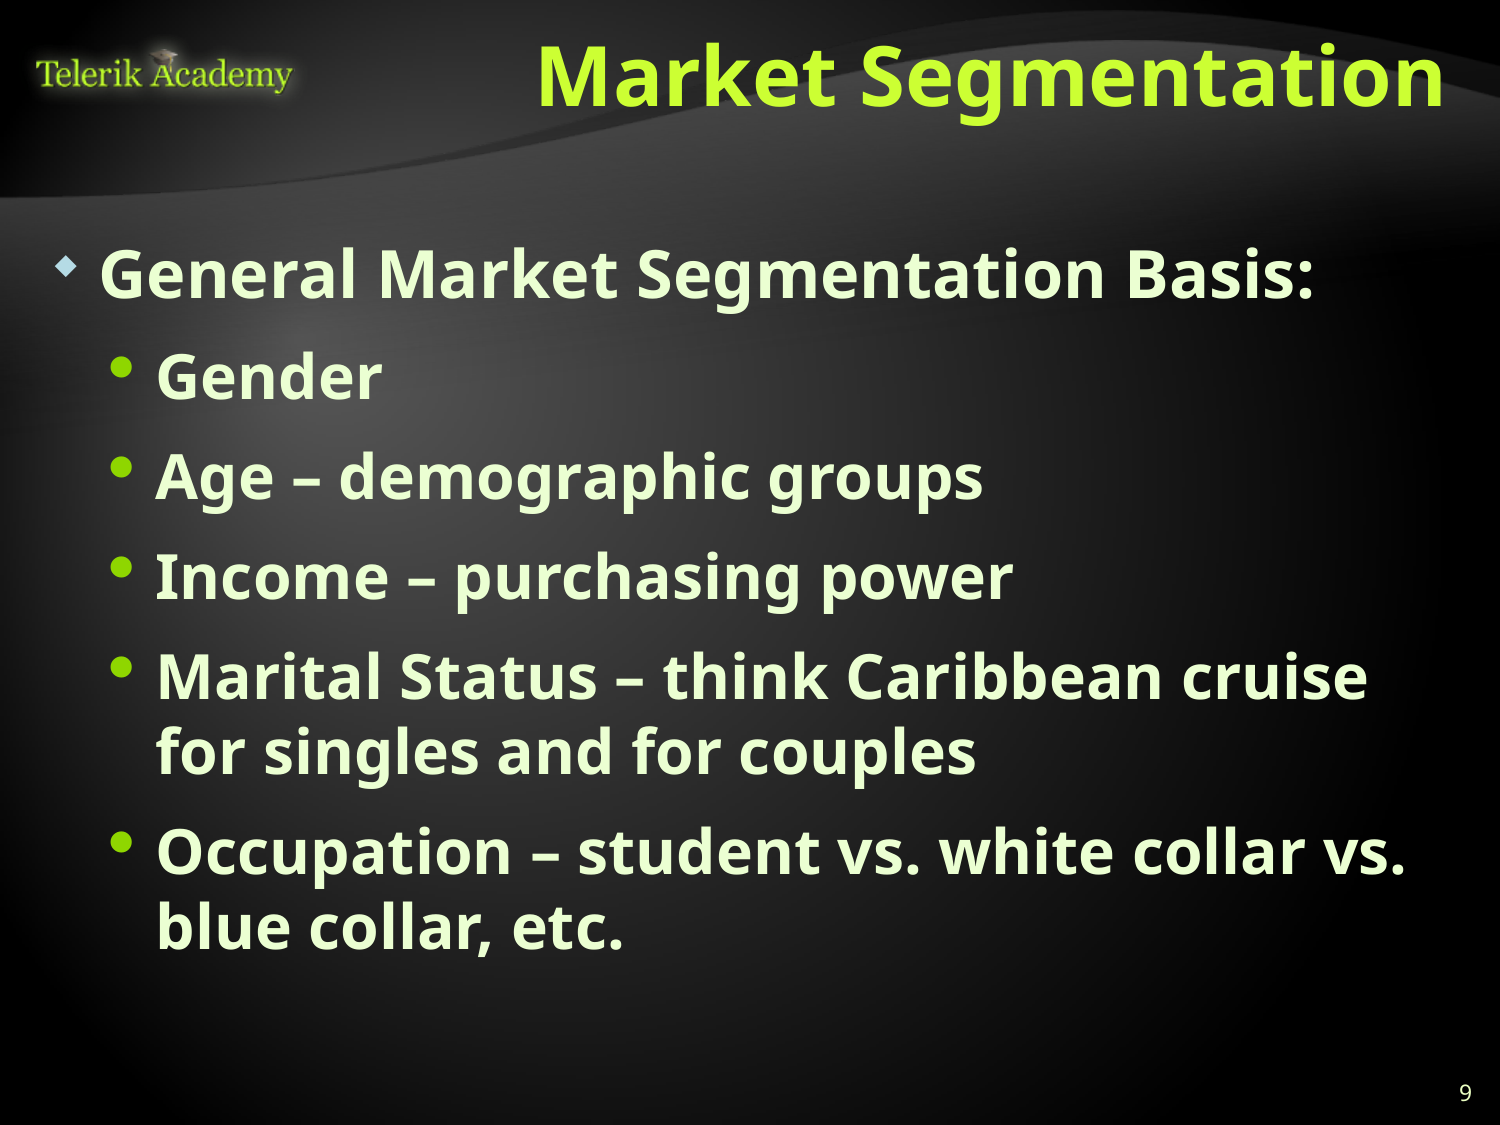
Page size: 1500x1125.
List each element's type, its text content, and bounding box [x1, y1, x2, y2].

list General Market Segmentation Basis: Gender Age – demographic groups Income – purchasing power Marital Status – think Caribbean cruise for singles and for couples Occupation – student vs. white collar vs. blue collar, etc. [37, 224, 1475, 1038]
picture [0, 0, 1500, 1125]
slide_number 9 [1412, 1074, 1488, 1113]
title Market Segmentation [300, 12, 1463, 150]
